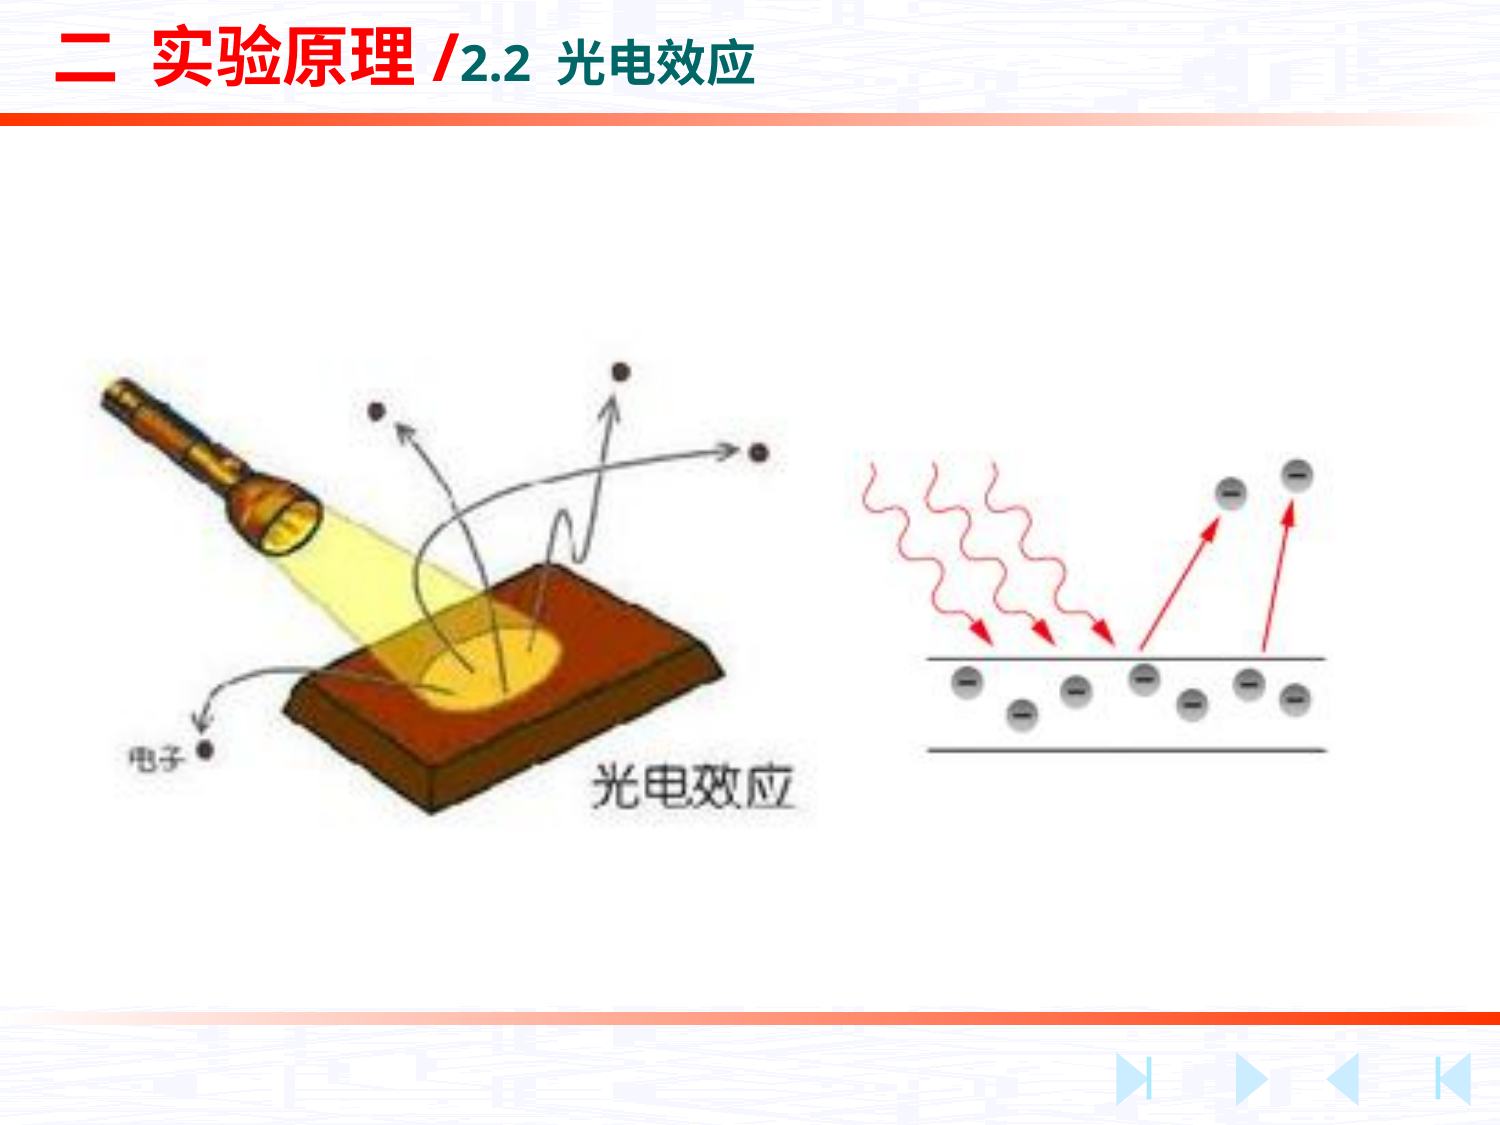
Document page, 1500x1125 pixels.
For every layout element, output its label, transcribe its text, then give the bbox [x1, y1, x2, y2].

picture [844, 408, 1400, 801]
picture [0, 1025, 1500, 1125]
picture [29, 302, 833, 865]
picture [0, 0, 1500, 114]
text_box 二 实验原理/2.2 光电效应 [37, 6, 1438, 102]
picture [0, 1006, 1500, 1013]
